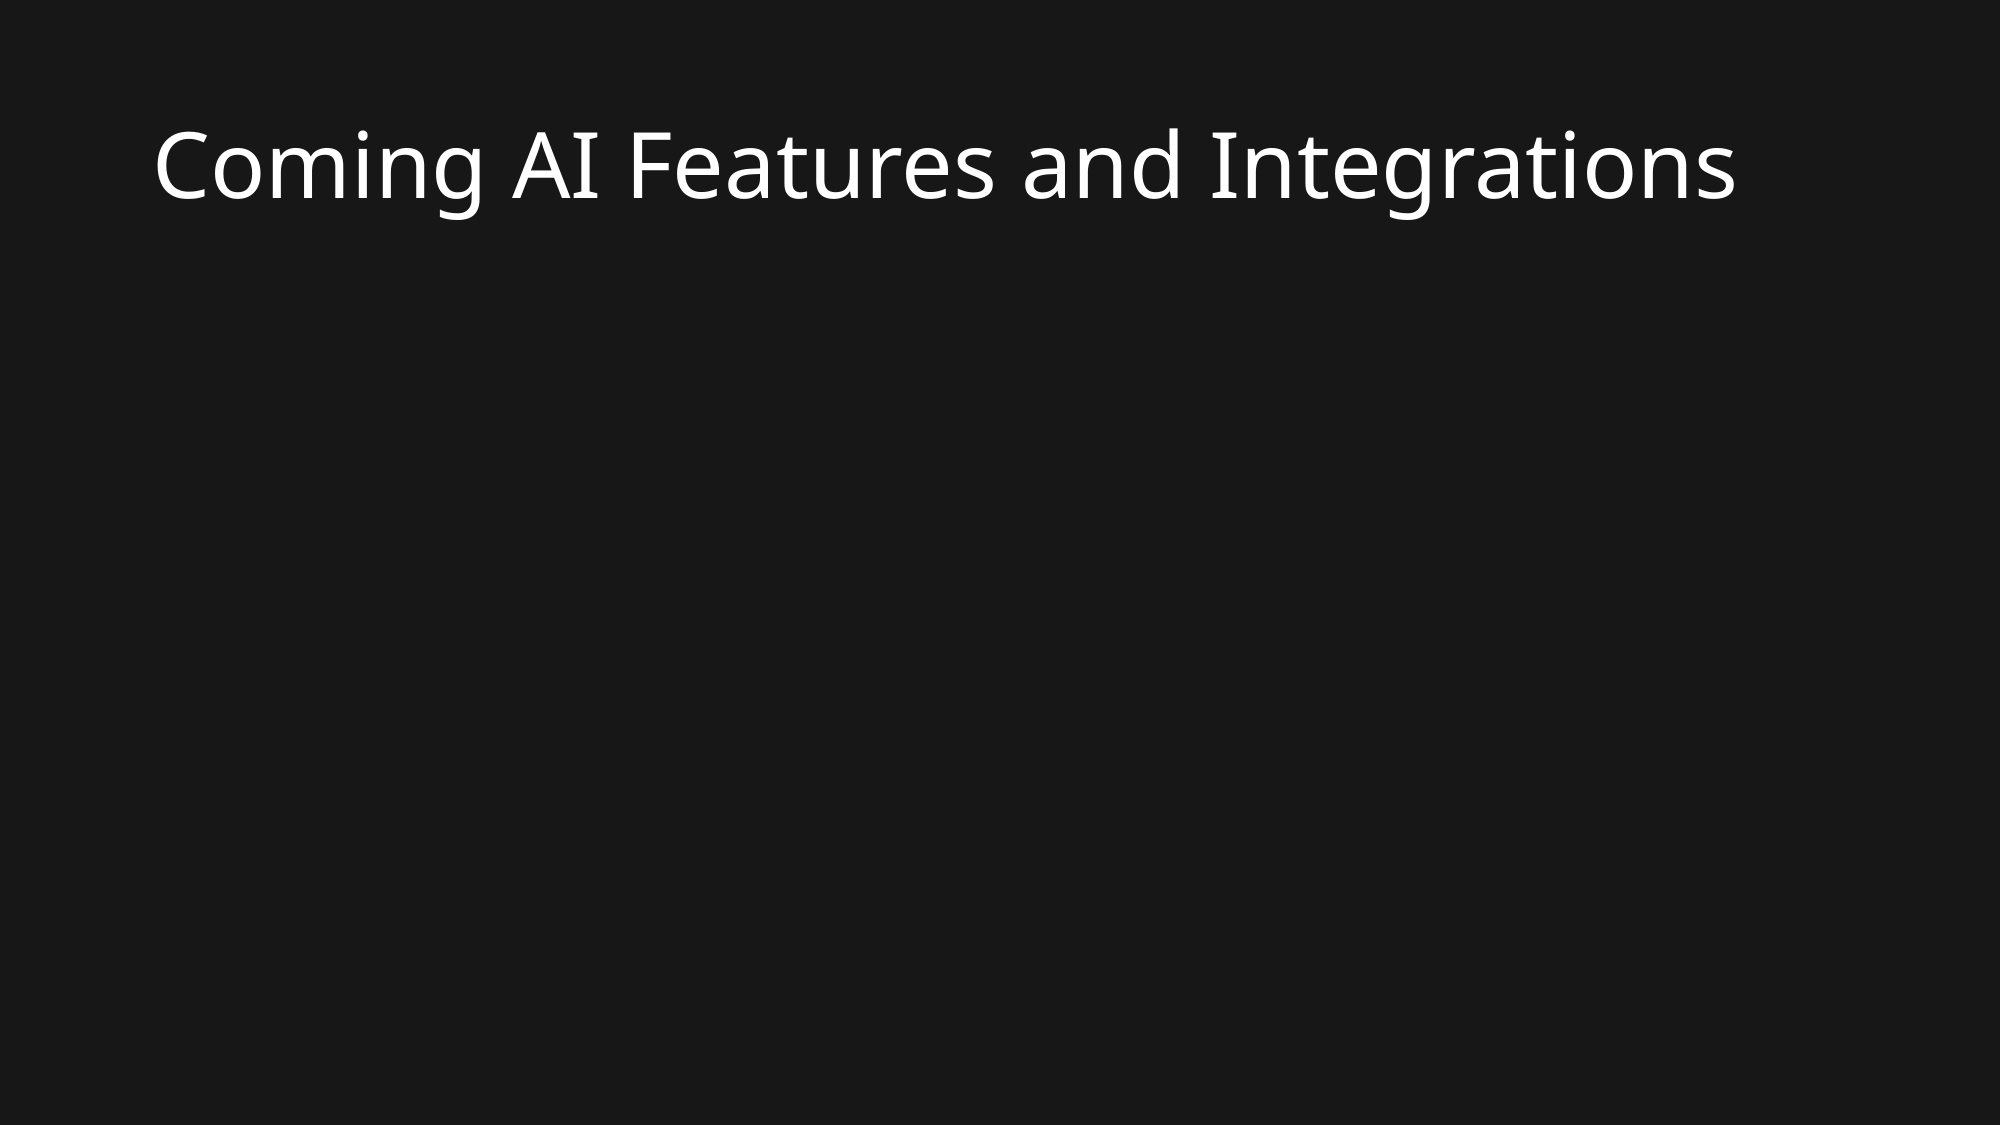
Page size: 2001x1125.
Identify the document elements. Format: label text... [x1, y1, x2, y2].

title Coming AI Features and Integrations [137, 59, 1863, 278]
